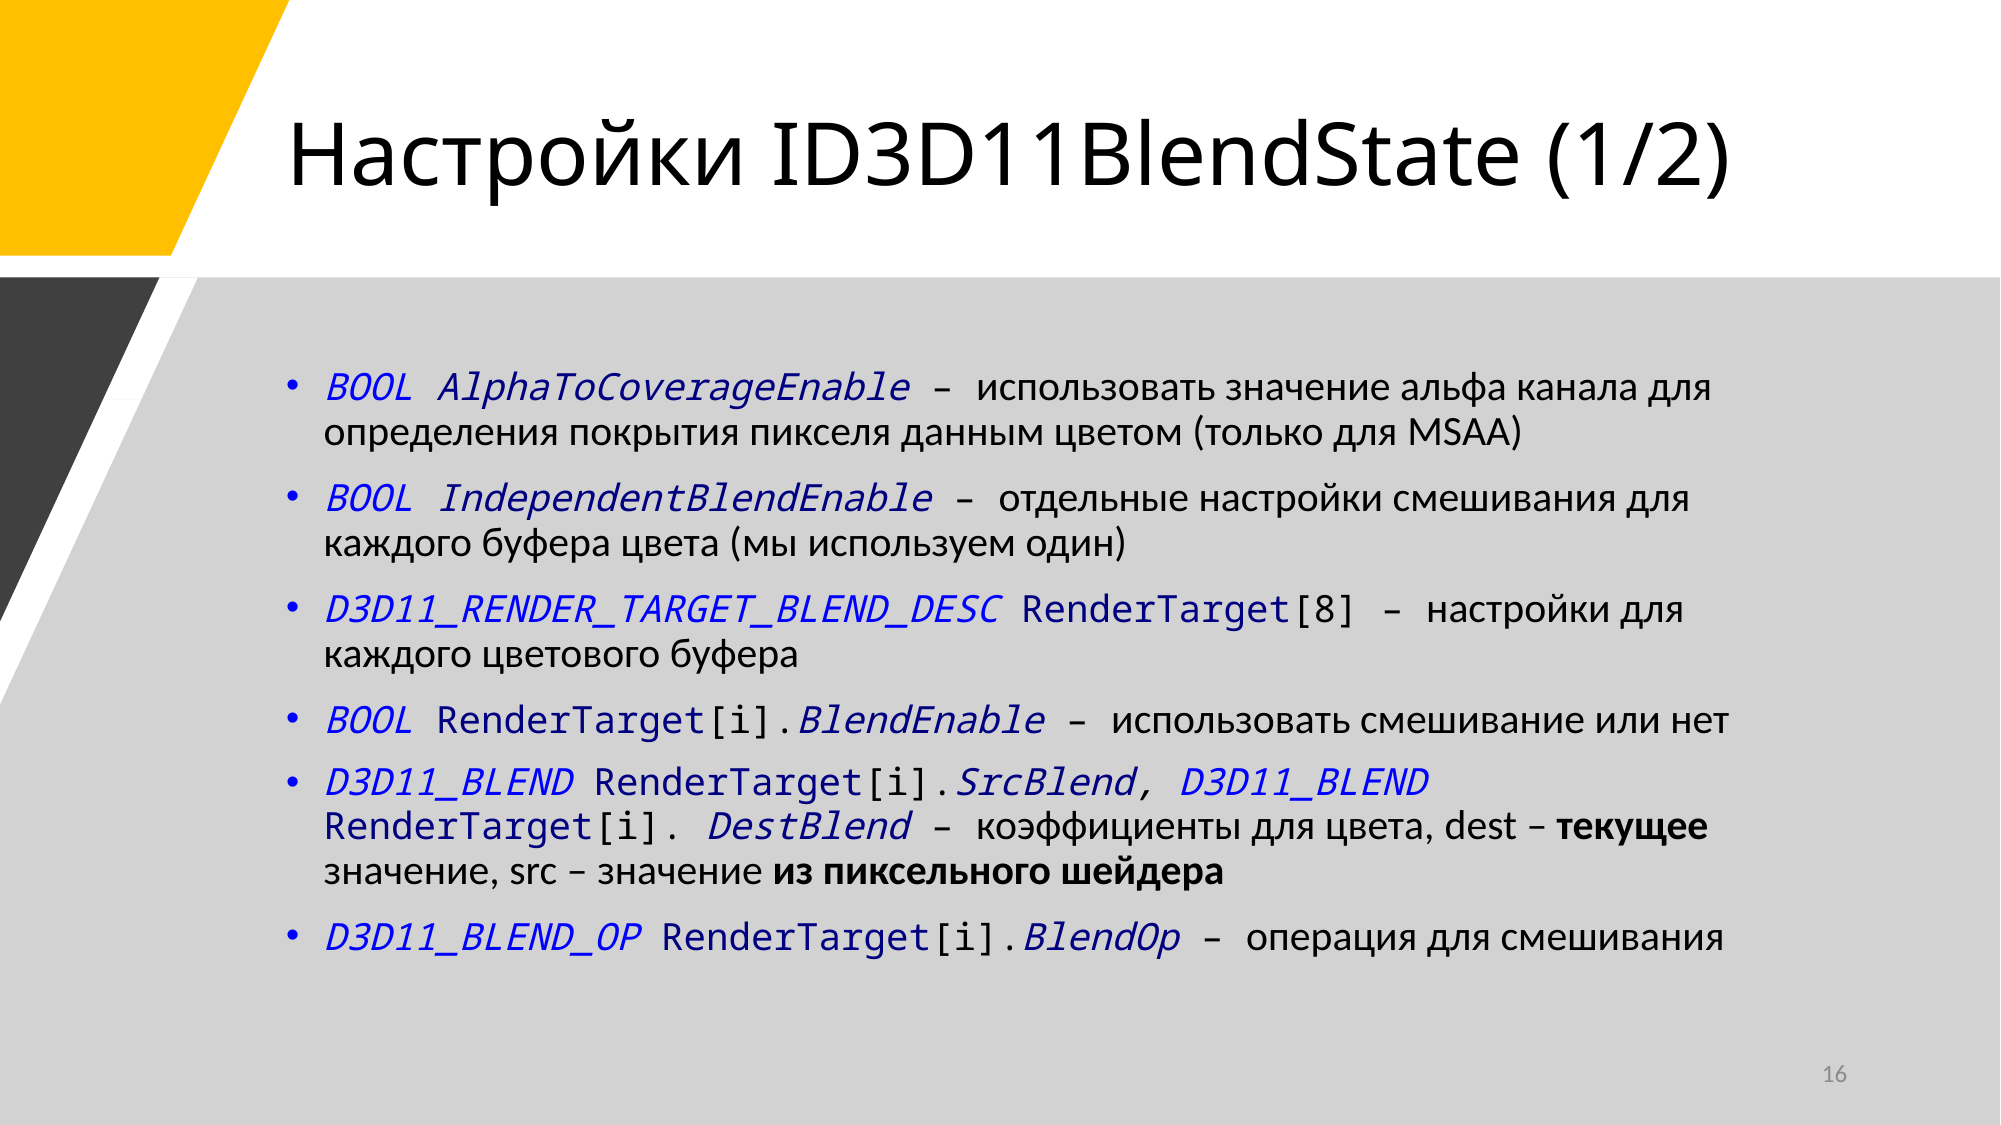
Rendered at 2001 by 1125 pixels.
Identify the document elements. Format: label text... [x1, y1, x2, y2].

list BOOL AlphaToCoverageEnable – использовать значение альфа канала для определения покрытия пикселя данным цветом (только для MSAA) BOOL IndependentBlendEnable – отдельные настройки смешивания для каждого буфера цвета (мы используем один) D3D11_RENDER_TARGET_BLEND_DESC RenderTarget[8] – настройки для каждого цветового буфера BOOL RenderTarget[i].BlendEnable – использовать смешивание или нет D3D11_BLEND RenderTarget[i].SrcBlend, D3D11_BLEND RenderTarget[i]. DestBlend – коэффициенты для цвета, dest – текущее значение, src – значение из пиксельного шейдера D3D11_BLEND_OP RenderTarget[i].BlendOp – операция для смешивания [271, 356, 1808, 1020]
text_box [0, 0, 291, 257]
text_box [0, 276, 162, 622]
text_box [0, 276, 2000, 1125]
title Настройки ID3D11BlendState (1/2) [271, 60, 1808, 255]
slide_number 16 [1412, 1042, 1863, 1103]
